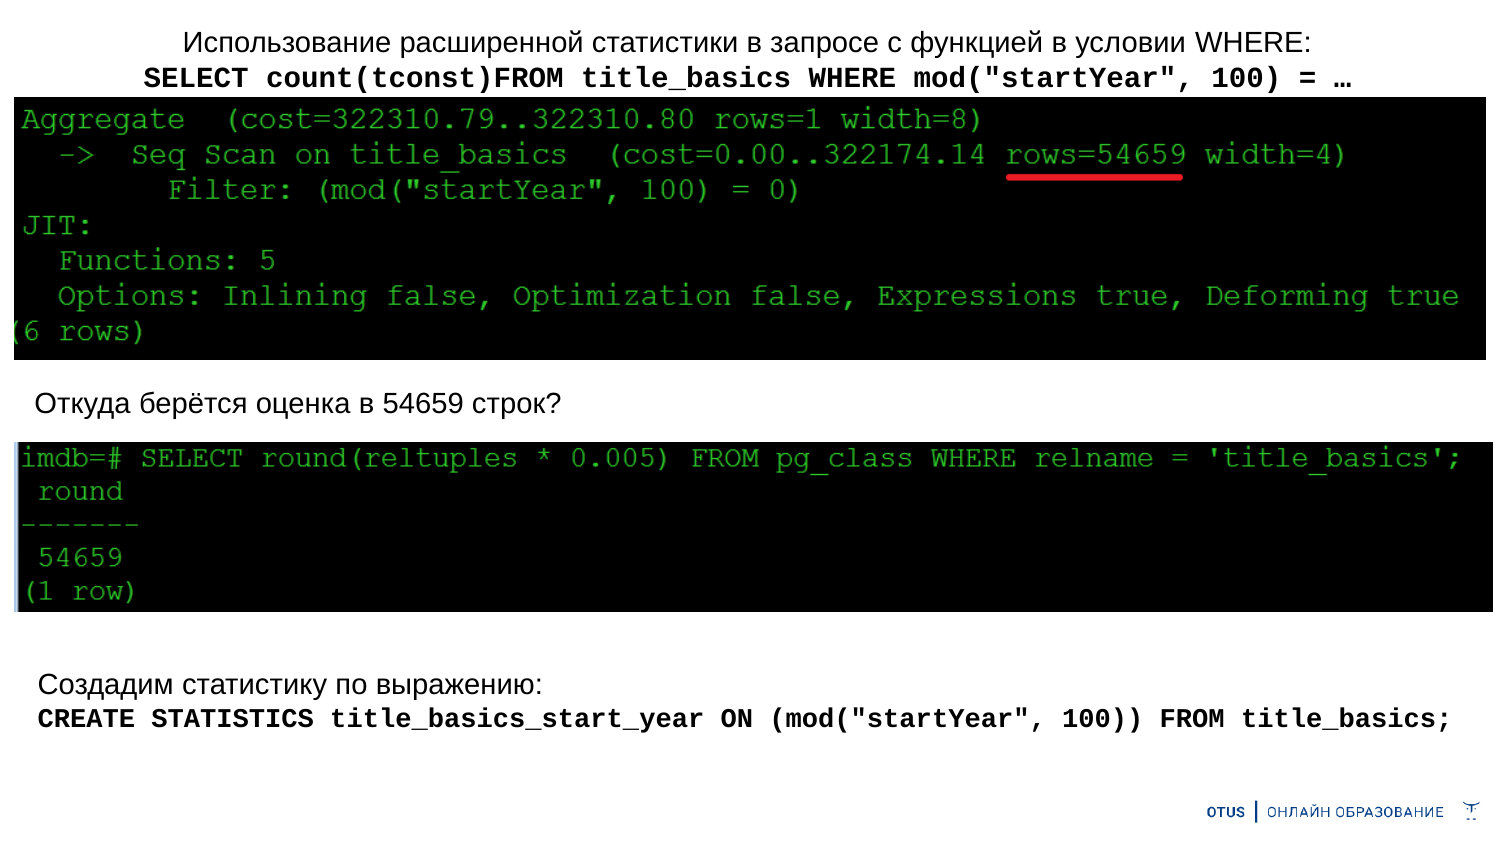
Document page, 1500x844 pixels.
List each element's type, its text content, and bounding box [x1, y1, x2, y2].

text_box Использование расширенной статистики в запросе с функцией в условии WHERE: SELECT count(tconst)FROM title_basics WHERE mod("startYear", 100) = … [110, 15, 1385, 96]
picture [0, 0, 1500, 844]
text_box Откуда берётся оценка в 54659 строк? [19, 376, 1472, 427]
text_box Создадим статистику по выражению: CREATE STATISTICS title_basics_start_year ON (mod("startYear", 100)) FROM title_basics; [22, 657, 1485, 741]
